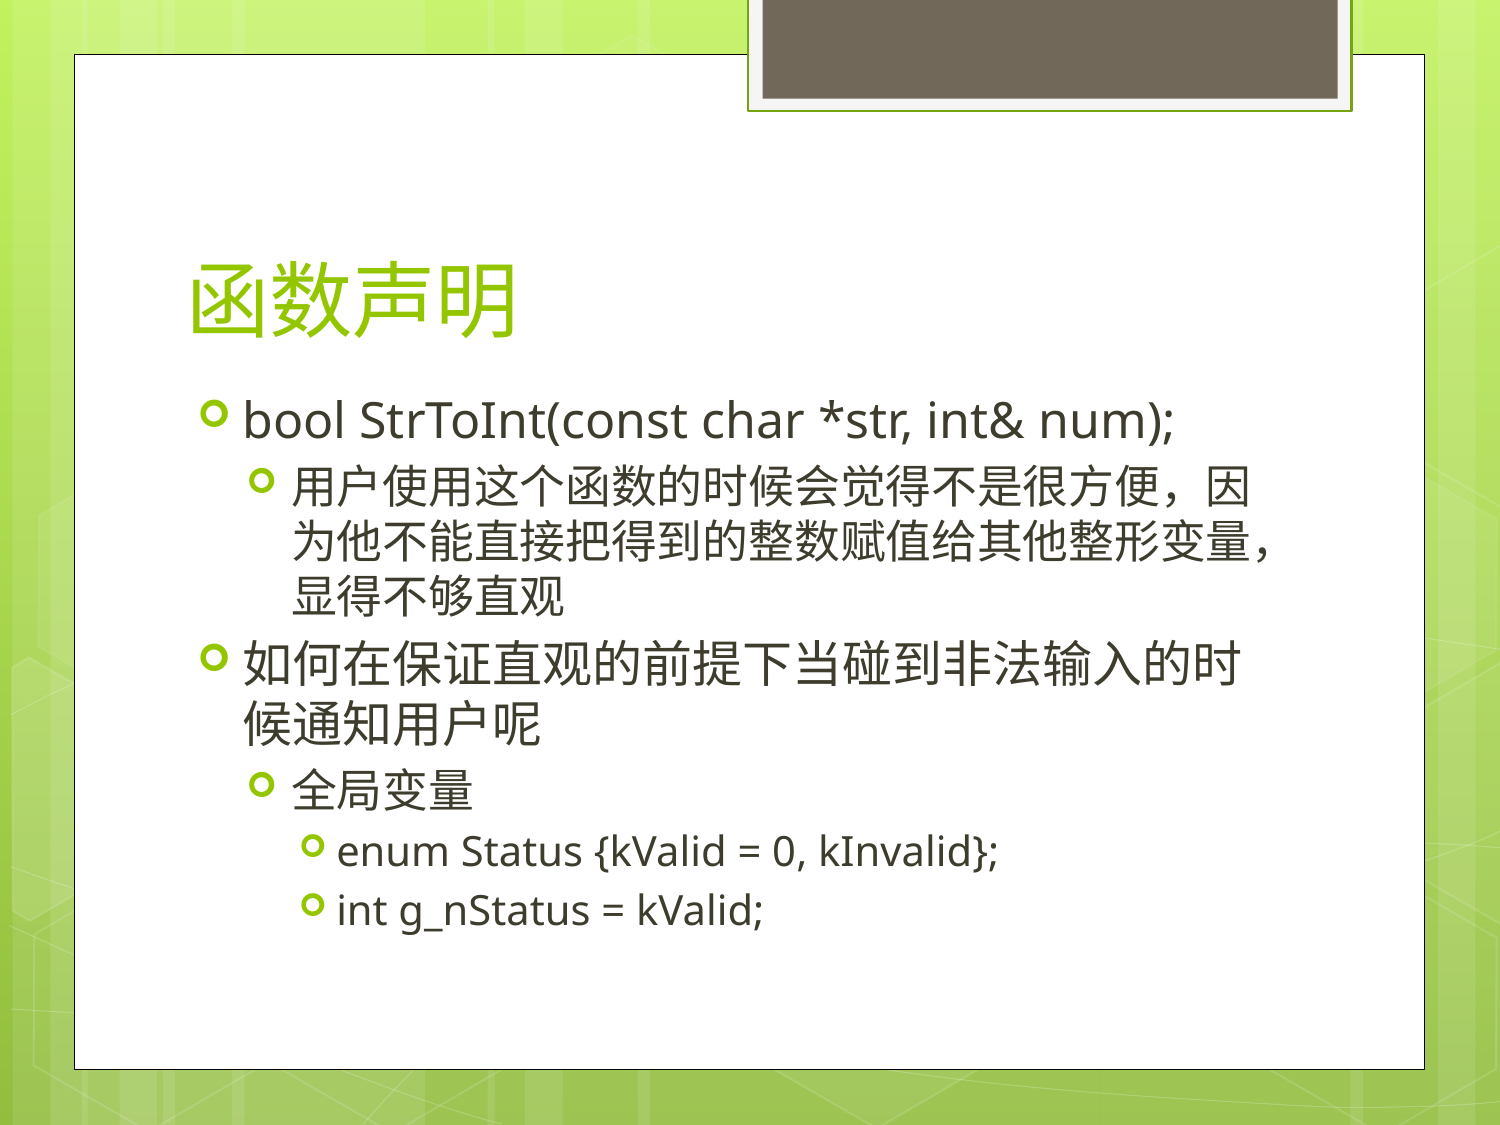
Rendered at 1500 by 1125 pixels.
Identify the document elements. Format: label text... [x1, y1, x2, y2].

list bool StrToInt(const char *str, int& num); 用户使用这个函数的时候会觉得不是很方便，因为他不能直接把得到的整数赋值给其他整形变量，显得不够直观 如何在保证直观的前提下当碰到非法输入的时候通知用户呢 全局变量 enum Status {kValid = 0, kInvalid}; int g_nStatus = kValid; [171, 381, 1283, 957]
title 函数声明 [171, 168, 1324, 357]
